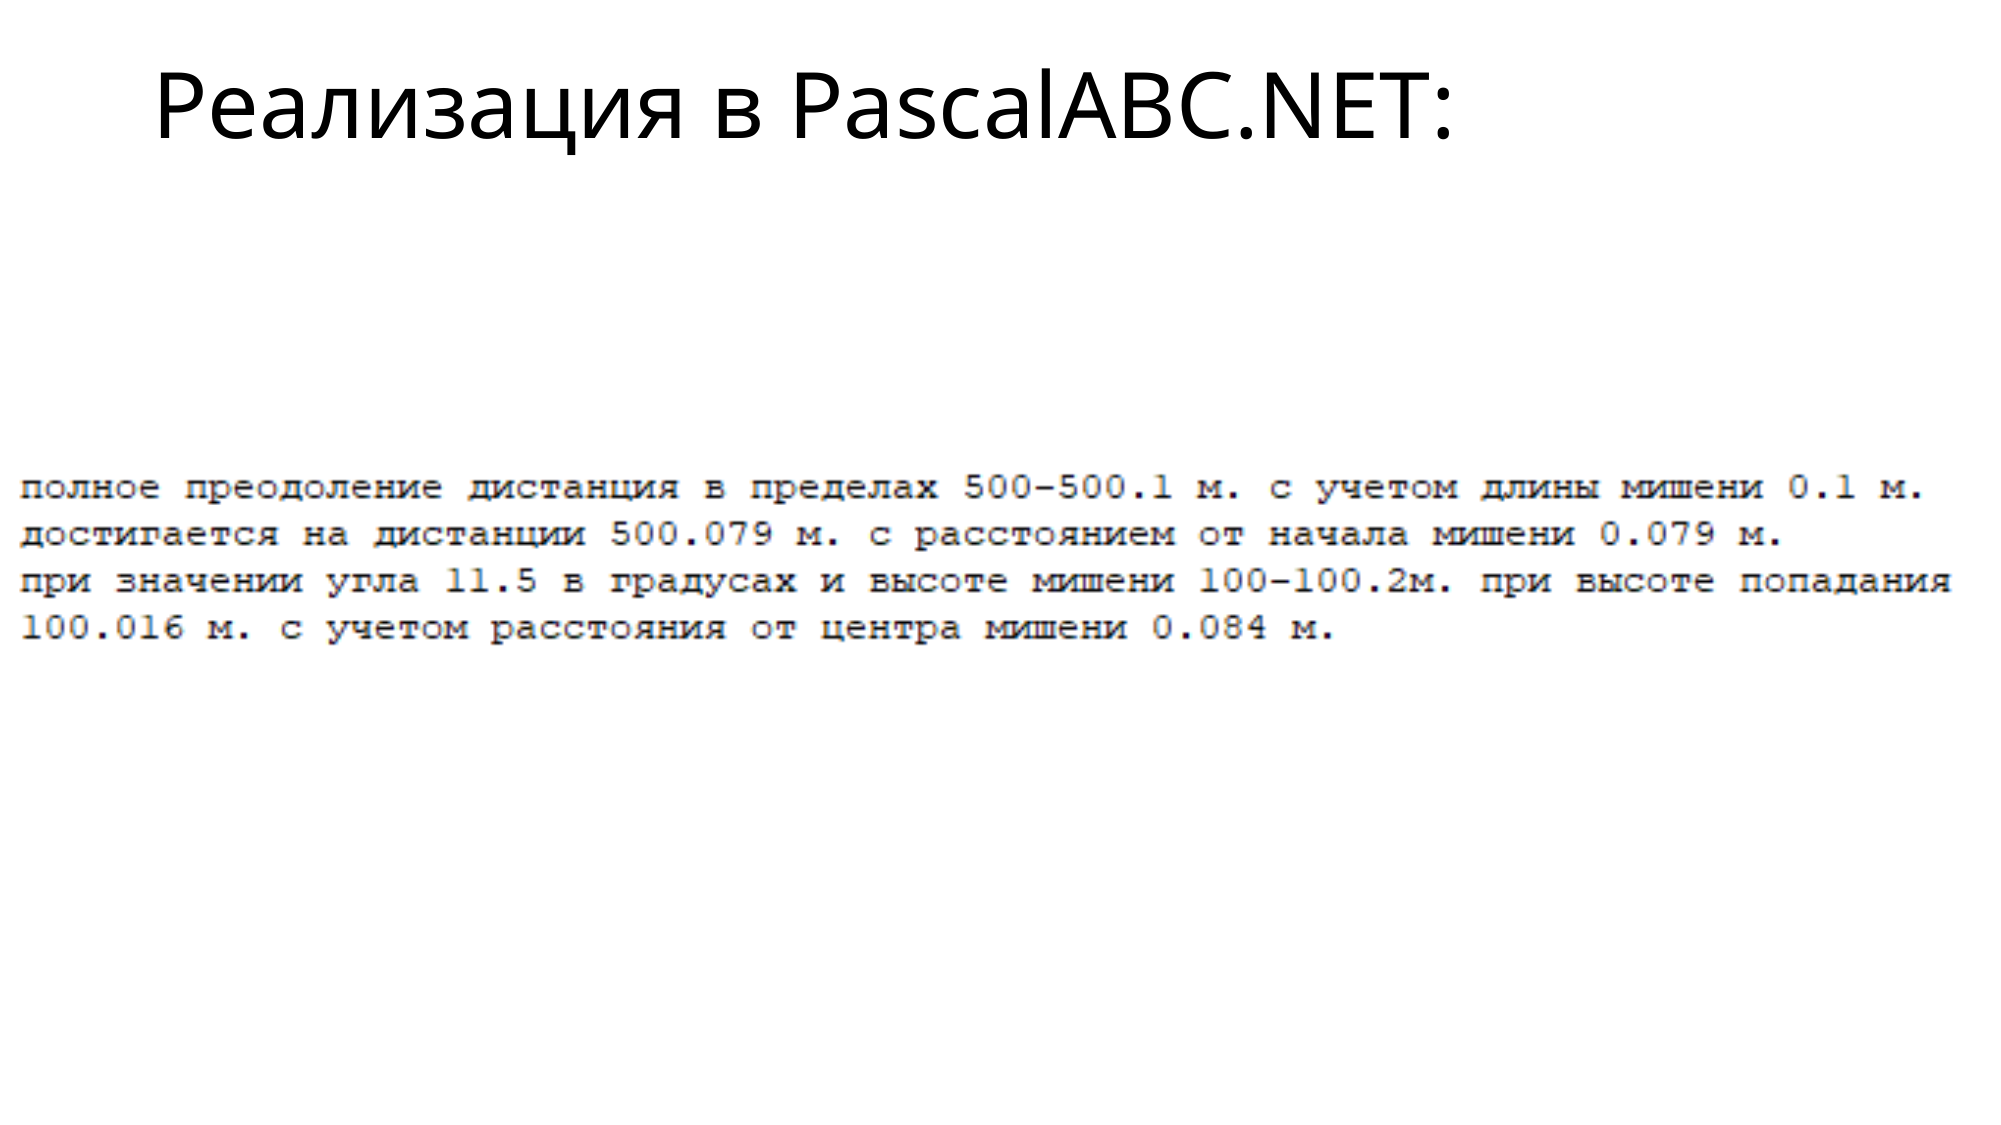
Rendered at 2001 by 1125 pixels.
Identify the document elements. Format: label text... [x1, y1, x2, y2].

picture [18, 464, 1982, 660]
title Реализация в PascalABC.NET: [137, 0, 1863, 218]
